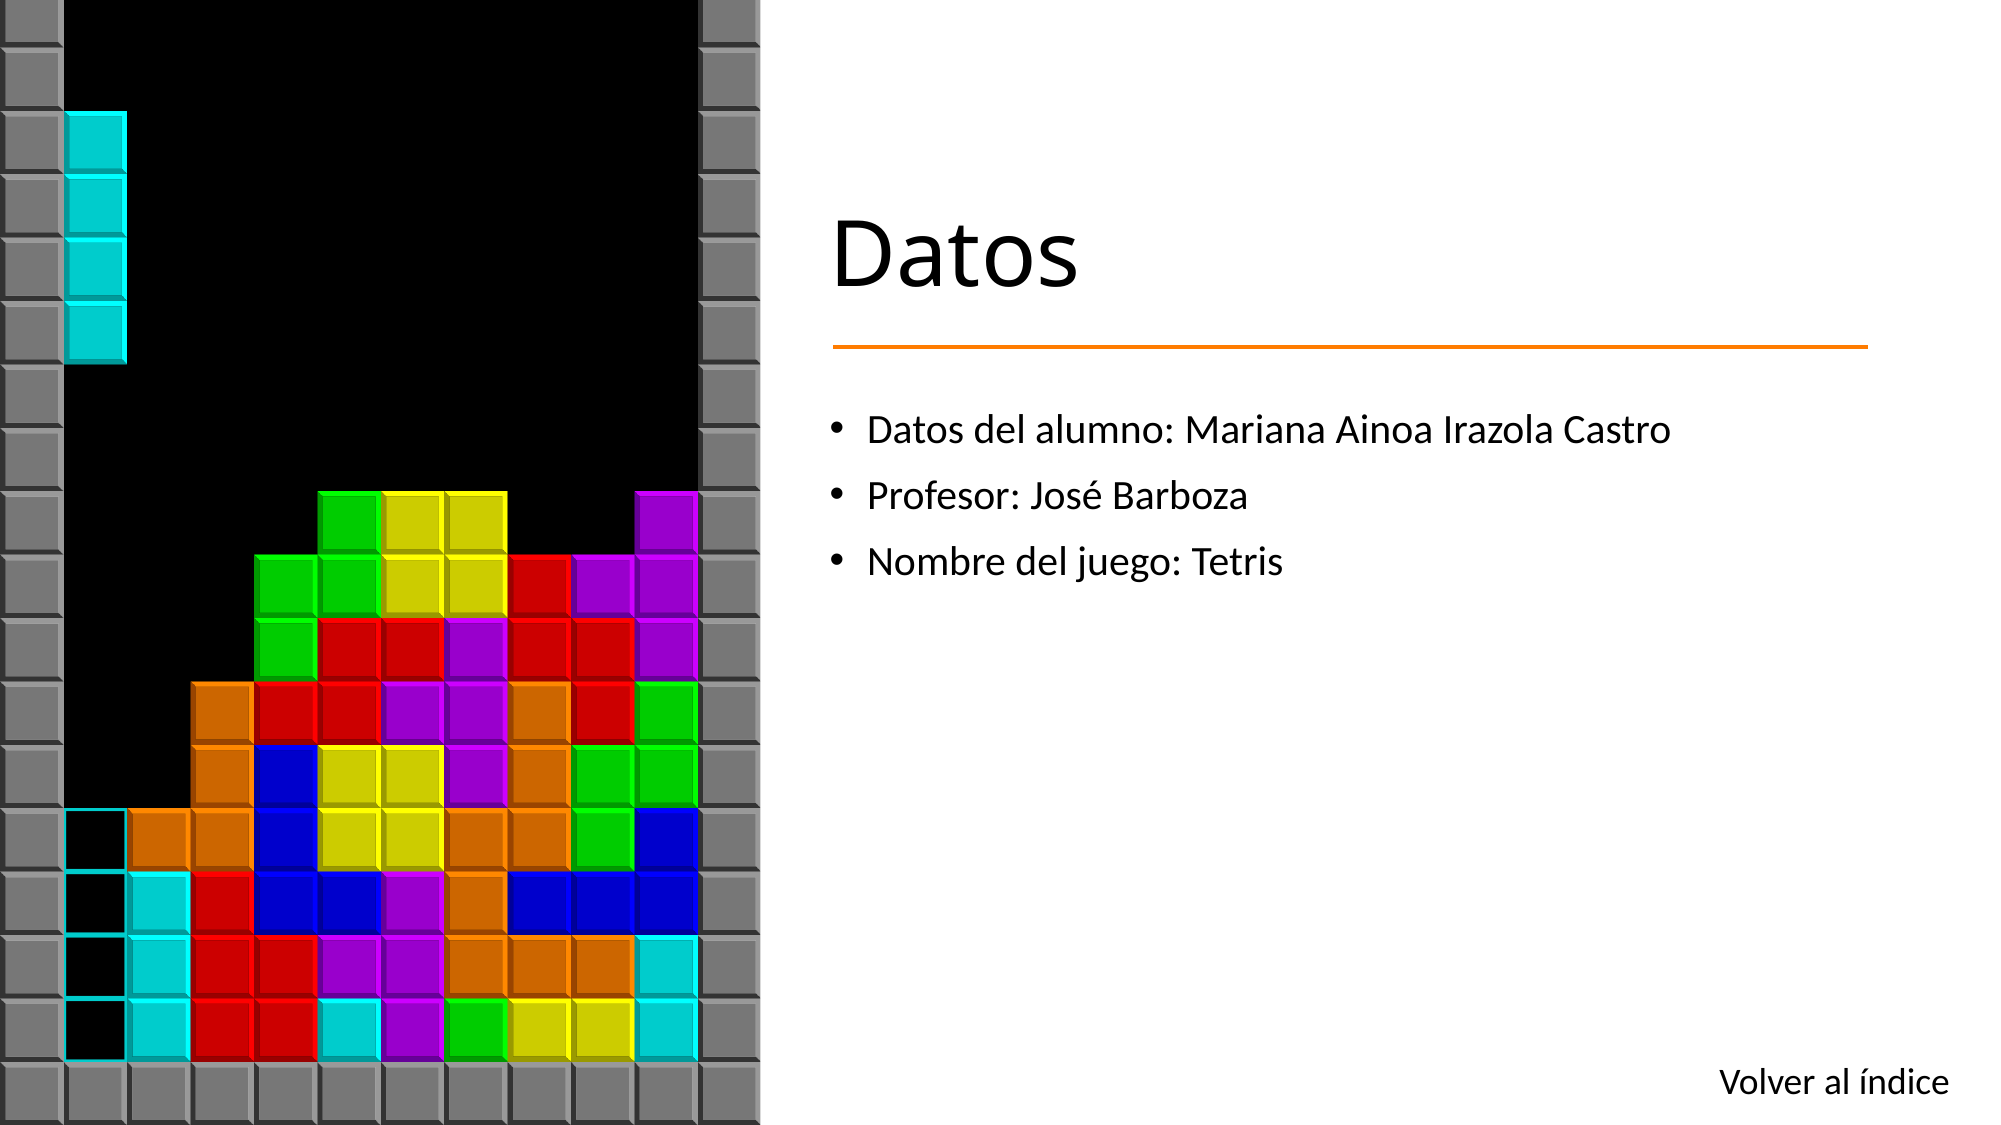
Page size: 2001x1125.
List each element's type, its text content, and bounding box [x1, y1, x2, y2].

picture [0, 0, 761, 1125]
list Datos del alumno: Mariana Ainoa Irazola Castro Profesor: José Barboza Nombre del juego: Tetris [814, 399, 1895, 1021]
text_box Volver al índice [1704, 1049, 1975, 1110]
title Datos [814, 103, 1895, 315]
